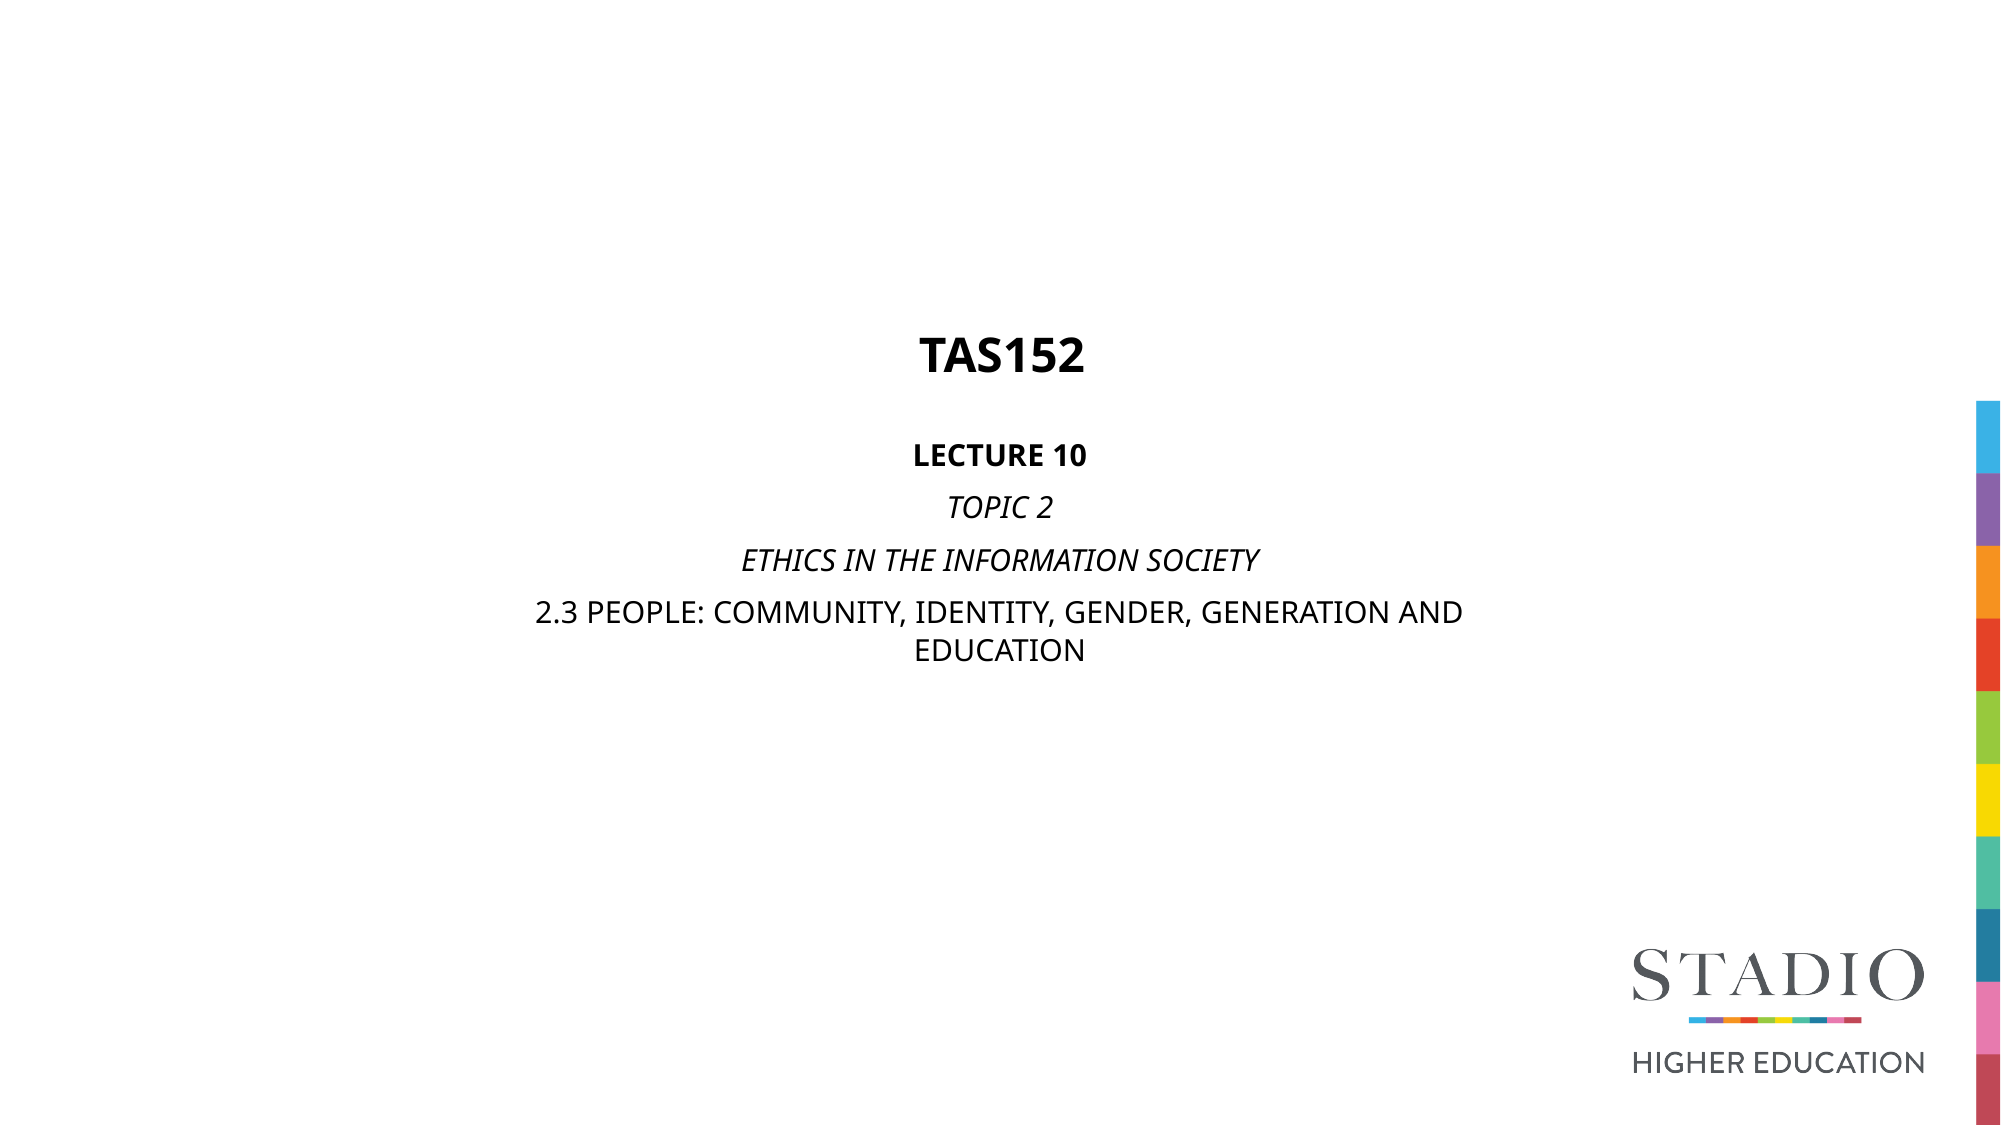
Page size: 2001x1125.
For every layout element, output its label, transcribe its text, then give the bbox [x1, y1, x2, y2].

title TAS152 [503, 318, 1501, 392]
list LECTURE 10 TOPIC 2 ETHICS IN THE INFORMATION SOCIETY 2.3 PEOPLE: COMMUNITY, IDENTITY, GENDER, GENERATION AND EDUCATION [501, 427, 1499, 678]
picture [1581, 402, 2001, 1125]
